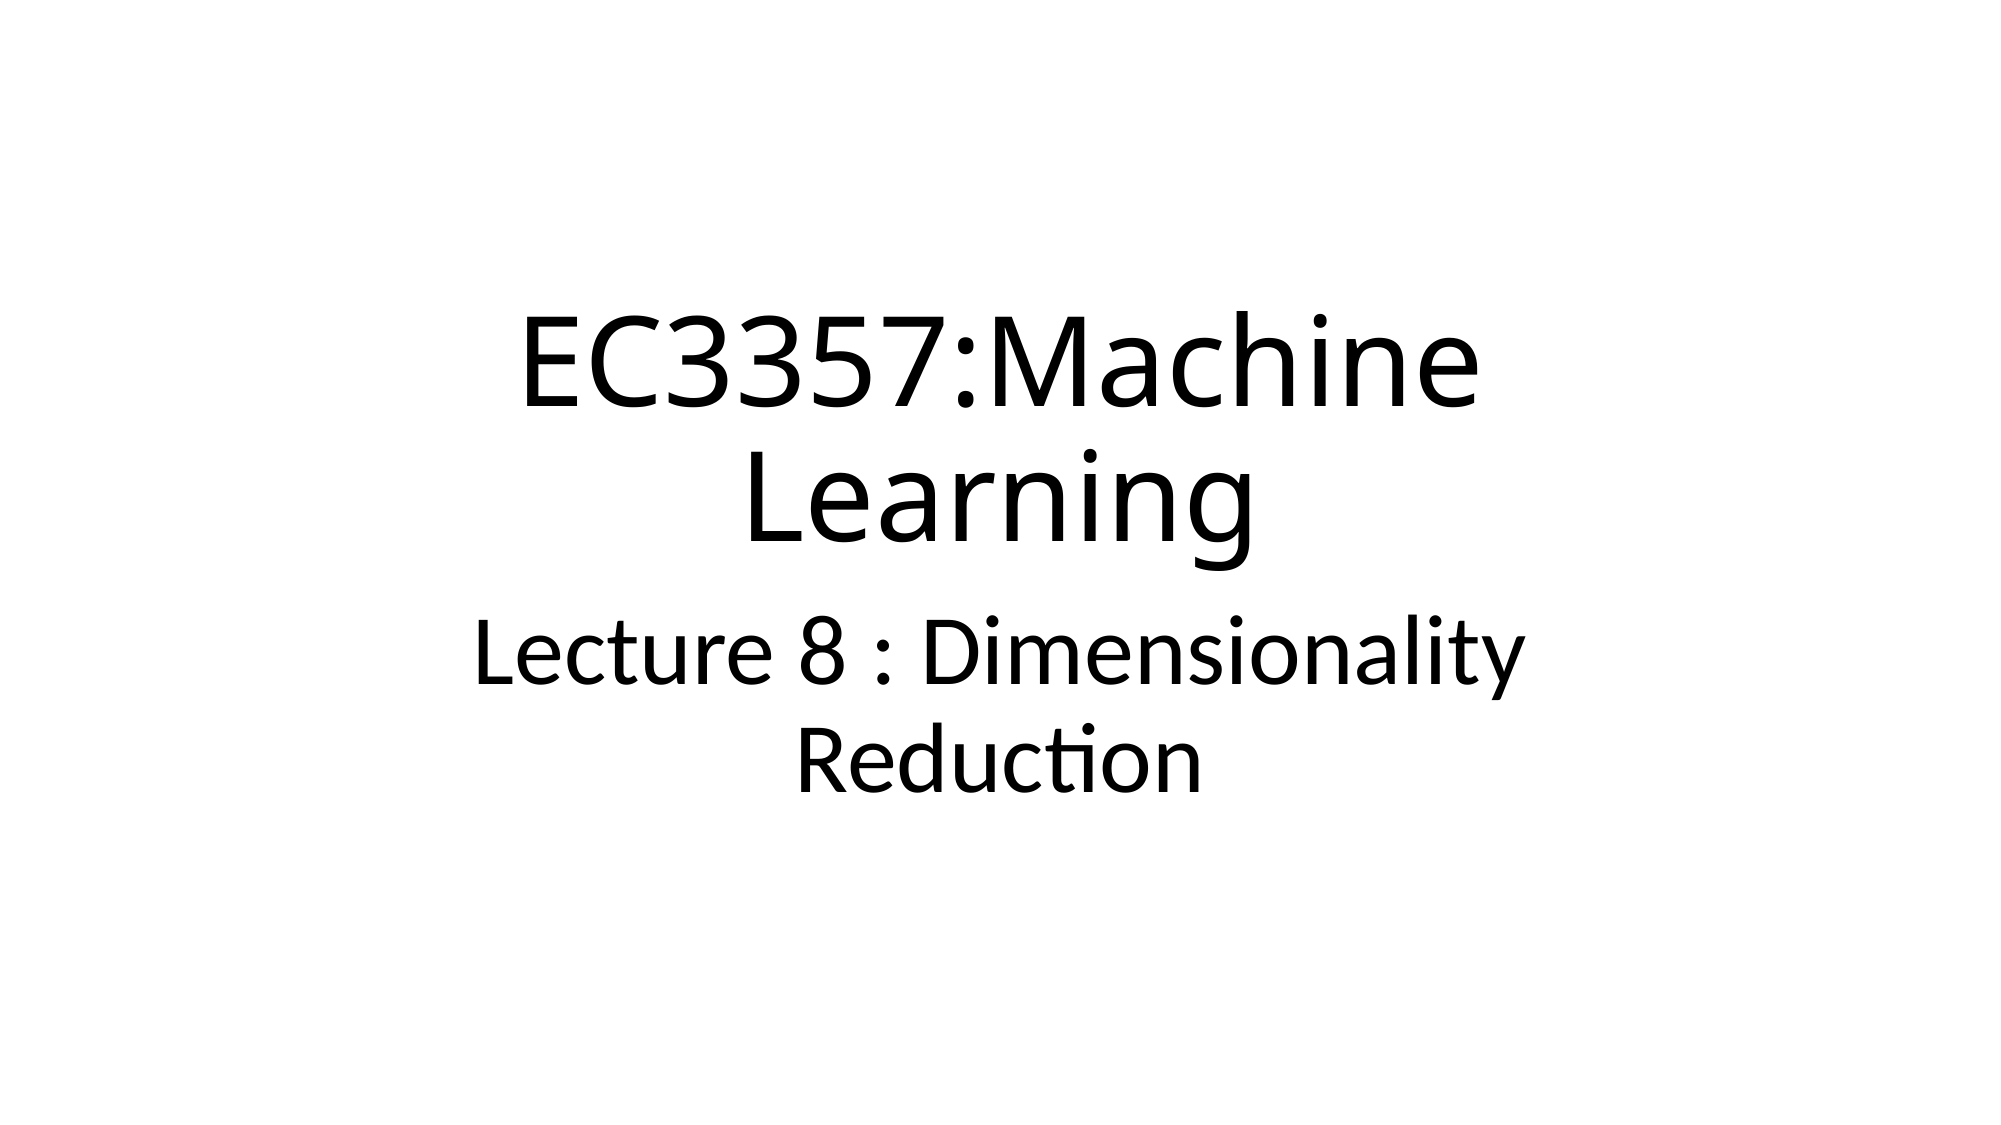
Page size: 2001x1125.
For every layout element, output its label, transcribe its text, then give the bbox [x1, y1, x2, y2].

title EC3357:Machine Learning [249, 184, 1750, 576]
subtitle Lecture 8 : Dimensionality Reduction [249, 590, 1750, 863]
